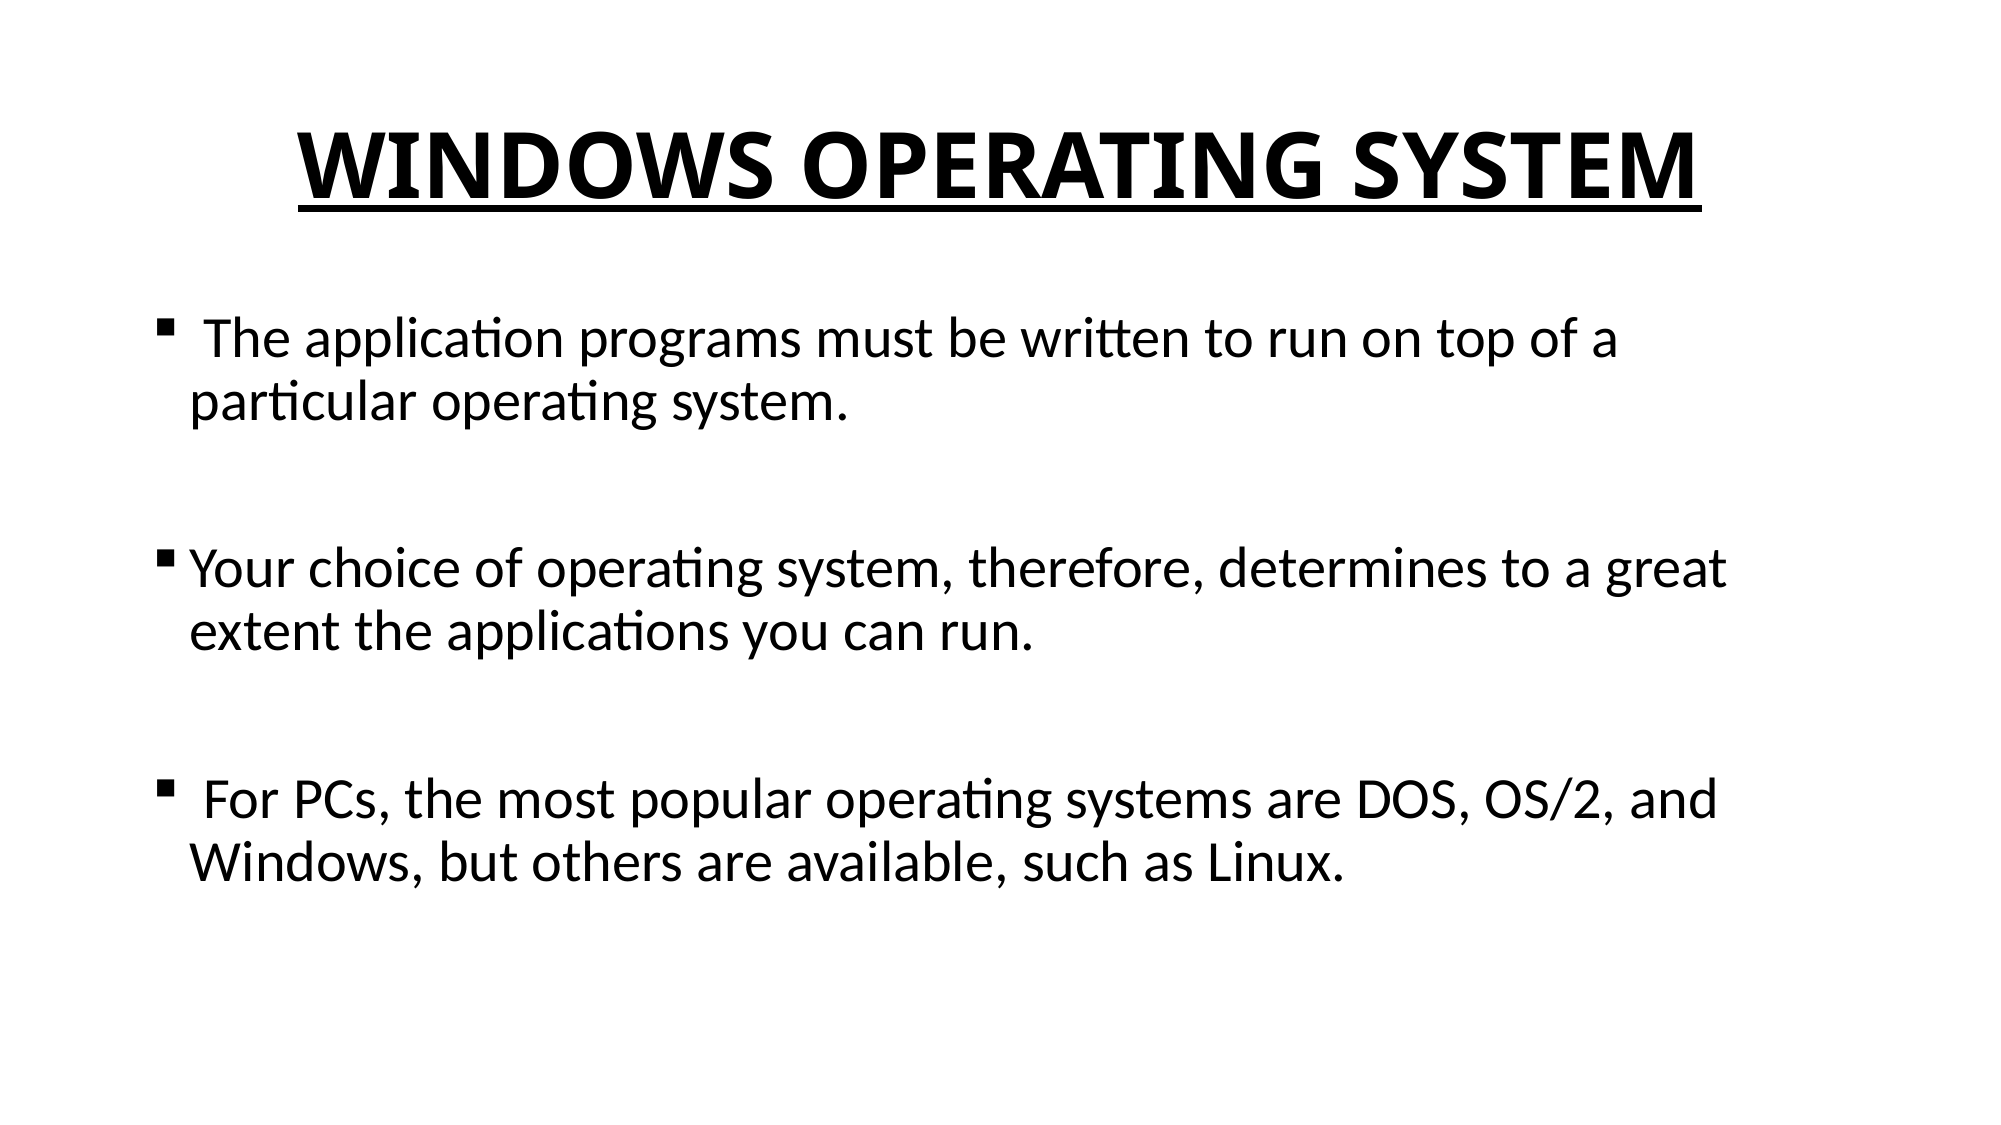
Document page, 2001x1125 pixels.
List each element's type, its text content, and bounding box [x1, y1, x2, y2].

list The application programs must be written to run on top of a particular operating system. Your choice of operating system, therefore, determines to a great extent the applications you can run. For PCs, the most popular operating systems are DOS, OS/2, and Windows, but others are available, such as Linux. [137, 299, 1863, 1014]
title WINDOWS OPERATING SYSTEM [137, 59, 1863, 278]
